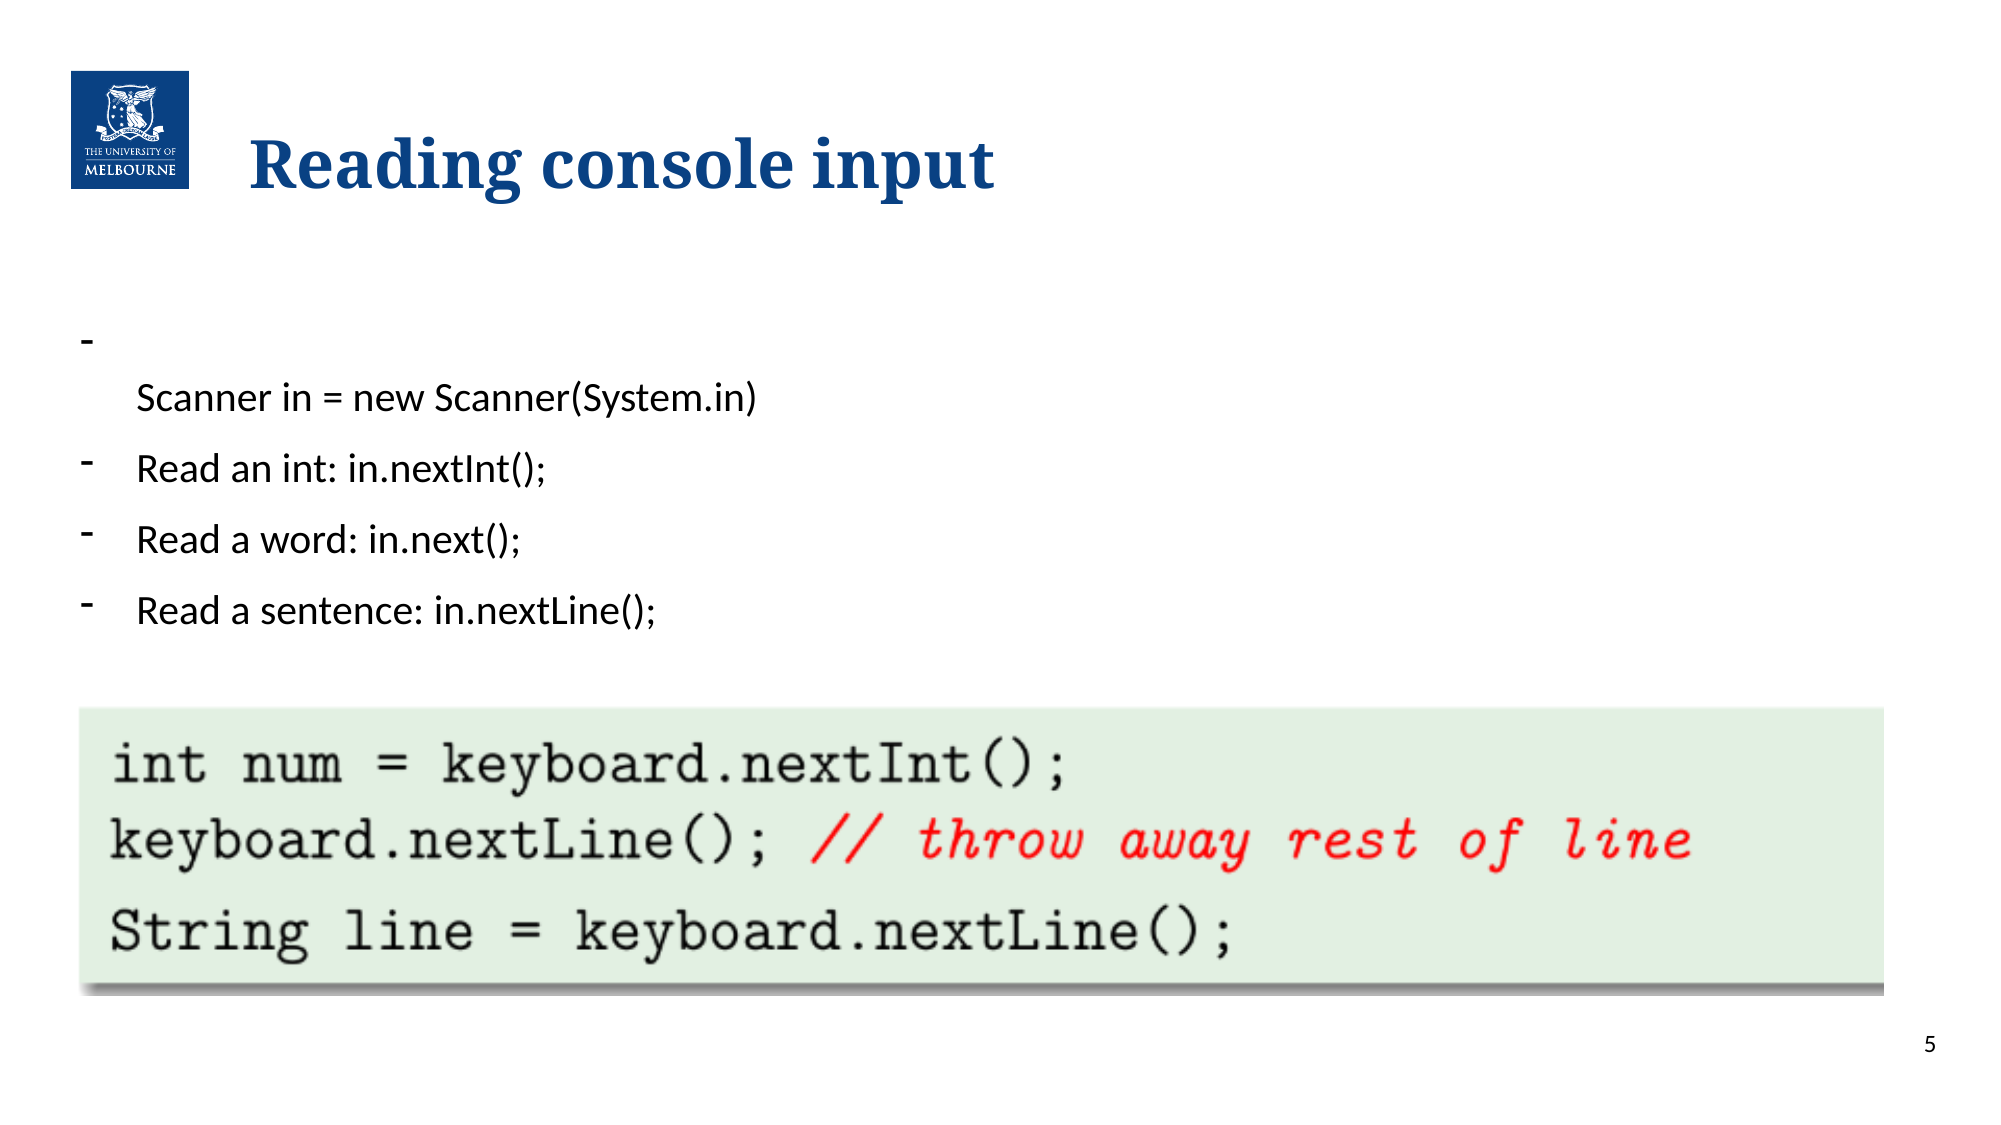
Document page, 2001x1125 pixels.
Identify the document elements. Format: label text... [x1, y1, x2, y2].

list Scanner in = new Scanner(System.in) Read an int: in.nextInt(); Read a word: in.next(); Read a sentence: in.nextLine(); [65, 312, 786, 701]
slide_number 5 [1797, 1012, 1937, 1073]
picture [65, 701, 1884, 996]
title Reading console input [234, 64, 1054, 211]
